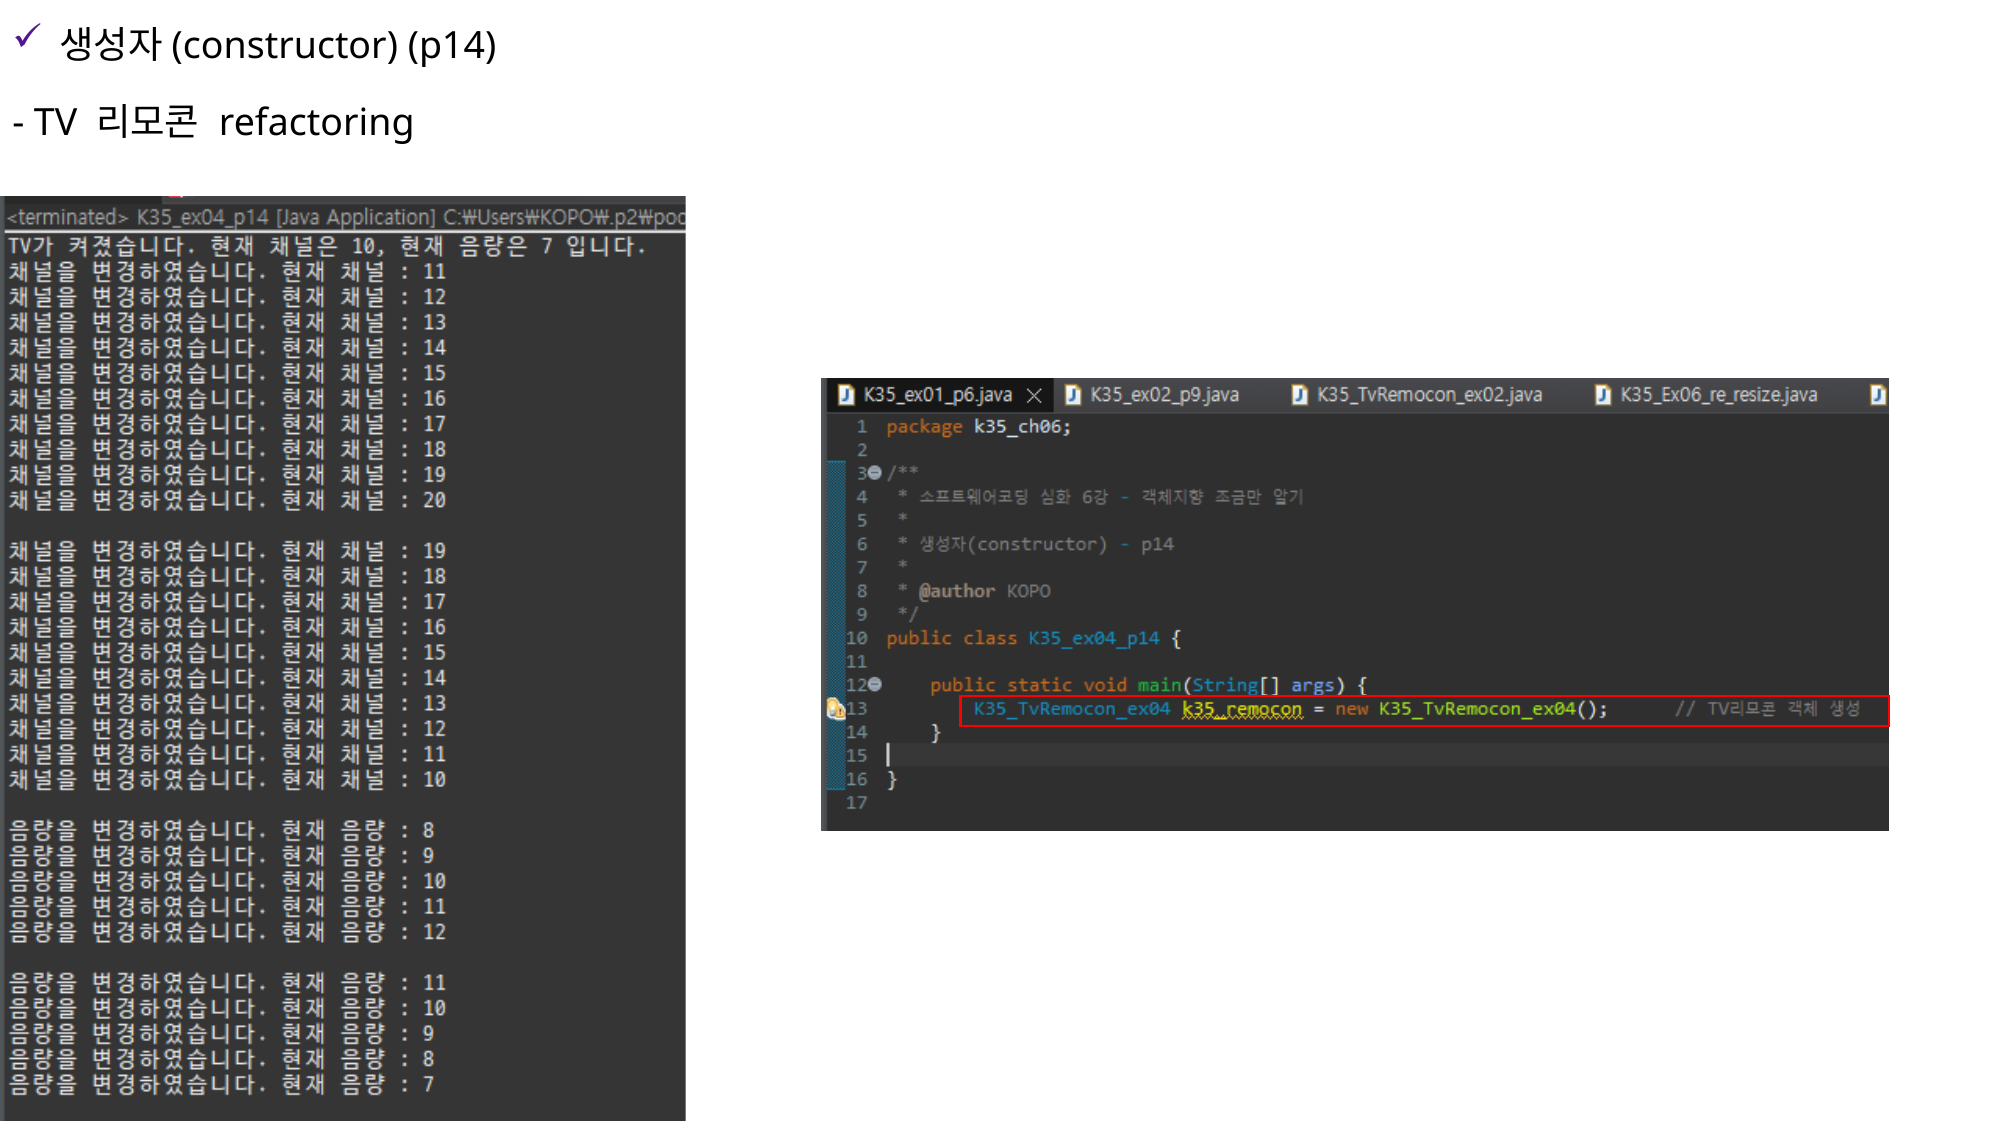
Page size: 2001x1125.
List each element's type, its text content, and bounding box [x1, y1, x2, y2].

picture [0, 196, 686, 1121]
text_box 생성자(constructor) (p14) - TV 리모콘 refactoring [0, 0, 512, 151]
picture [821, 378, 1889, 831]
